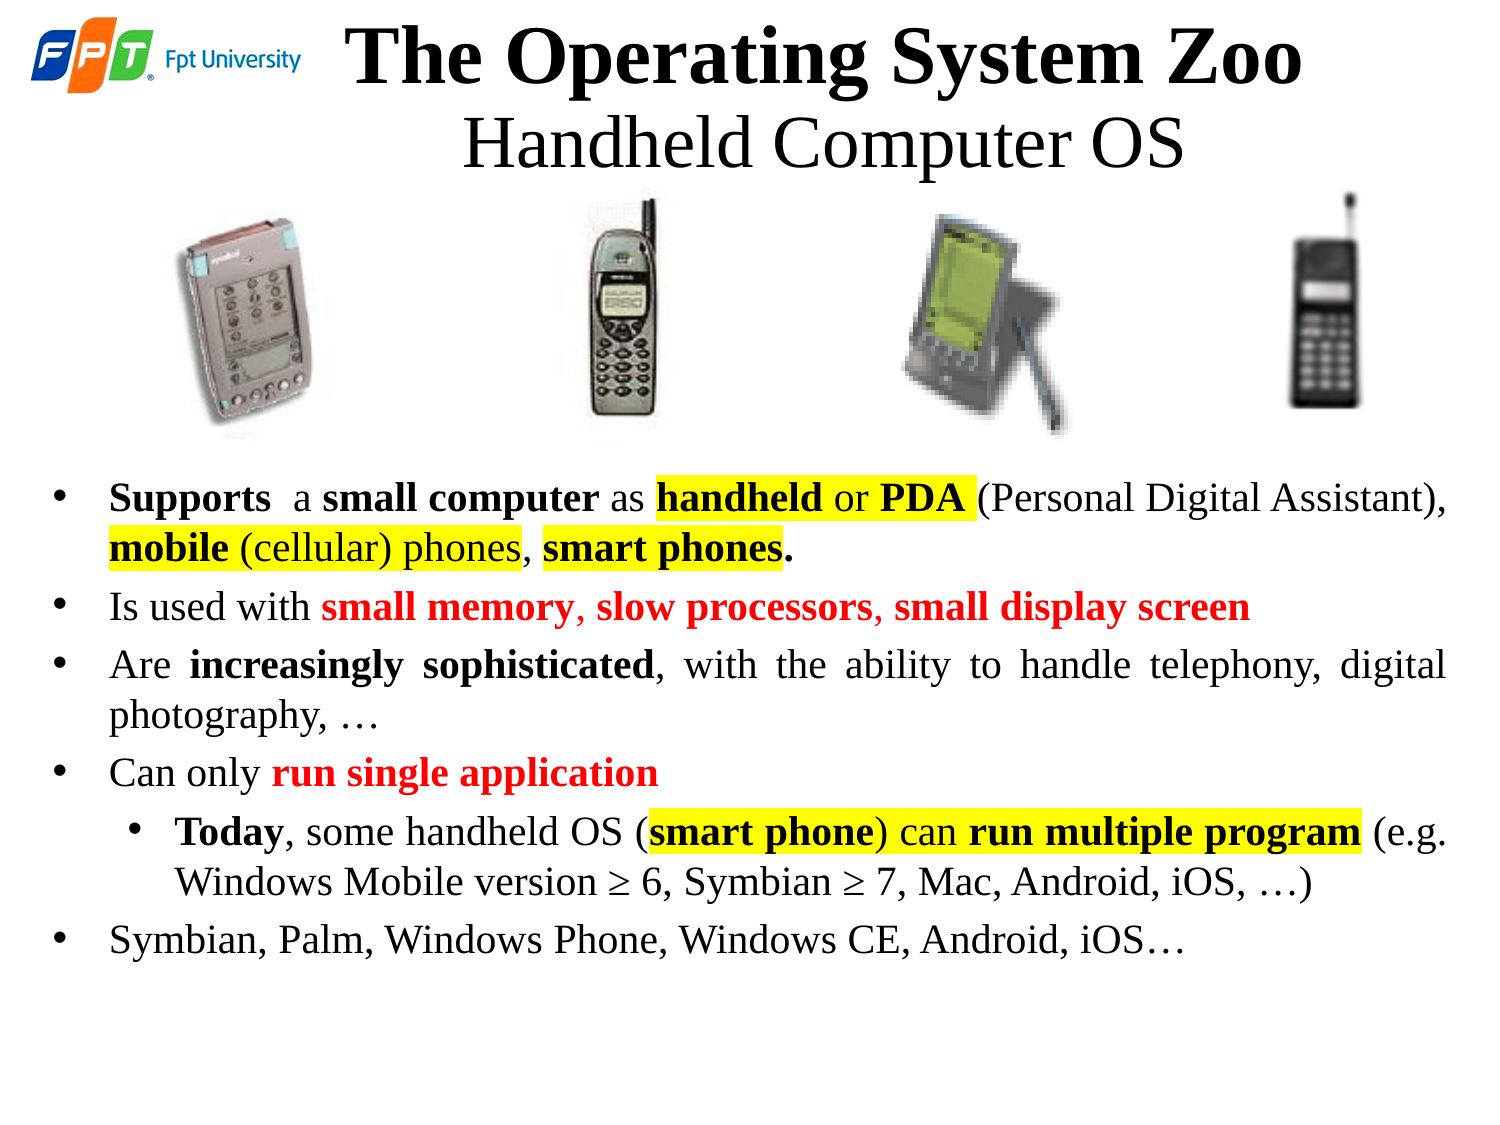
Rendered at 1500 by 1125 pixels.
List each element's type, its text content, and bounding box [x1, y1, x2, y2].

picture [524, 187, 701, 458]
title The Operating System Zoo [150, 0, 1500, 75]
list Supports a small computer as handheld or PDA (Personal Digital Assistant), mobile (cellular) phones, smart phones. Is used with small memory, slow processors, small display screen Are increasingly sophisticated, with the ability to handle telephony, digital photography, … Can only run single application Today, some handheld OS (smart phone) can run multiple program (e.g. Windows Mobile version ≥ 6, Symbian ≥ 7, Mac, Android, iOS, …) Symbian, Palm, Windows Phone, Windows CE, Android, iOS… [37, 462, 1463, 1125]
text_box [162, 209, 338, 451]
text_box Handheld Computer OS [149, 75, 1500, 200]
picture [0, 0, 150, 122]
picture [874, 187, 1113, 465]
picture [1249, 174, 1413, 443]
